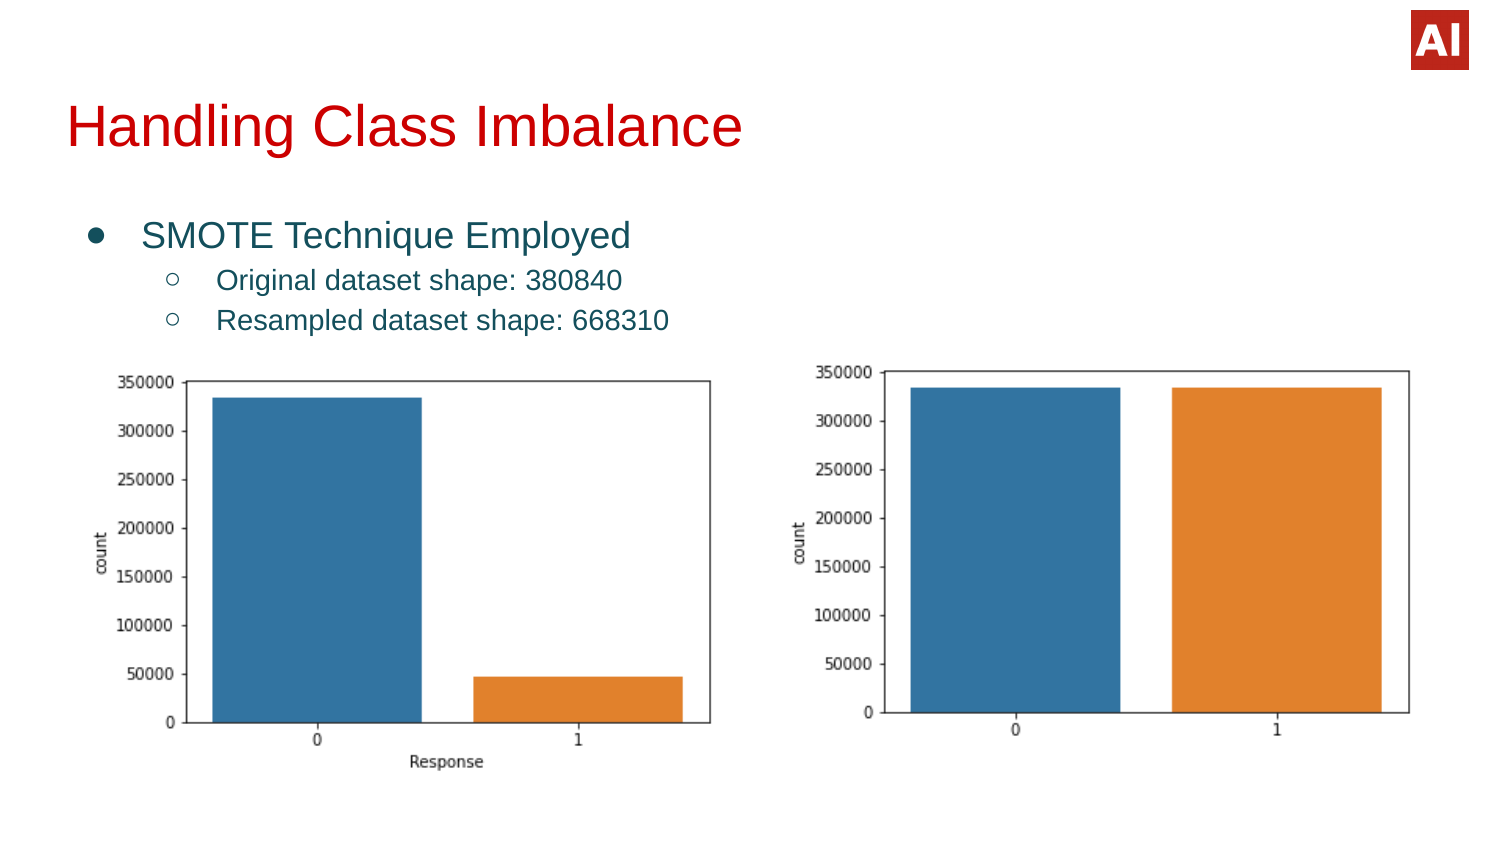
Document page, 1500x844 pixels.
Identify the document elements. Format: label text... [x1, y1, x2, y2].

picture [82, 365, 720, 782]
list SMOTE Technique Employed Original dataset shape: 380840 Resampled dataset shape: 668310 [51, 189, 1449, 750]
title Handling Class Imbalance [51, 72, 1449, 167]
picture [1411, 10, 1469, 70]
picture [781, 355, 1418, 750]
